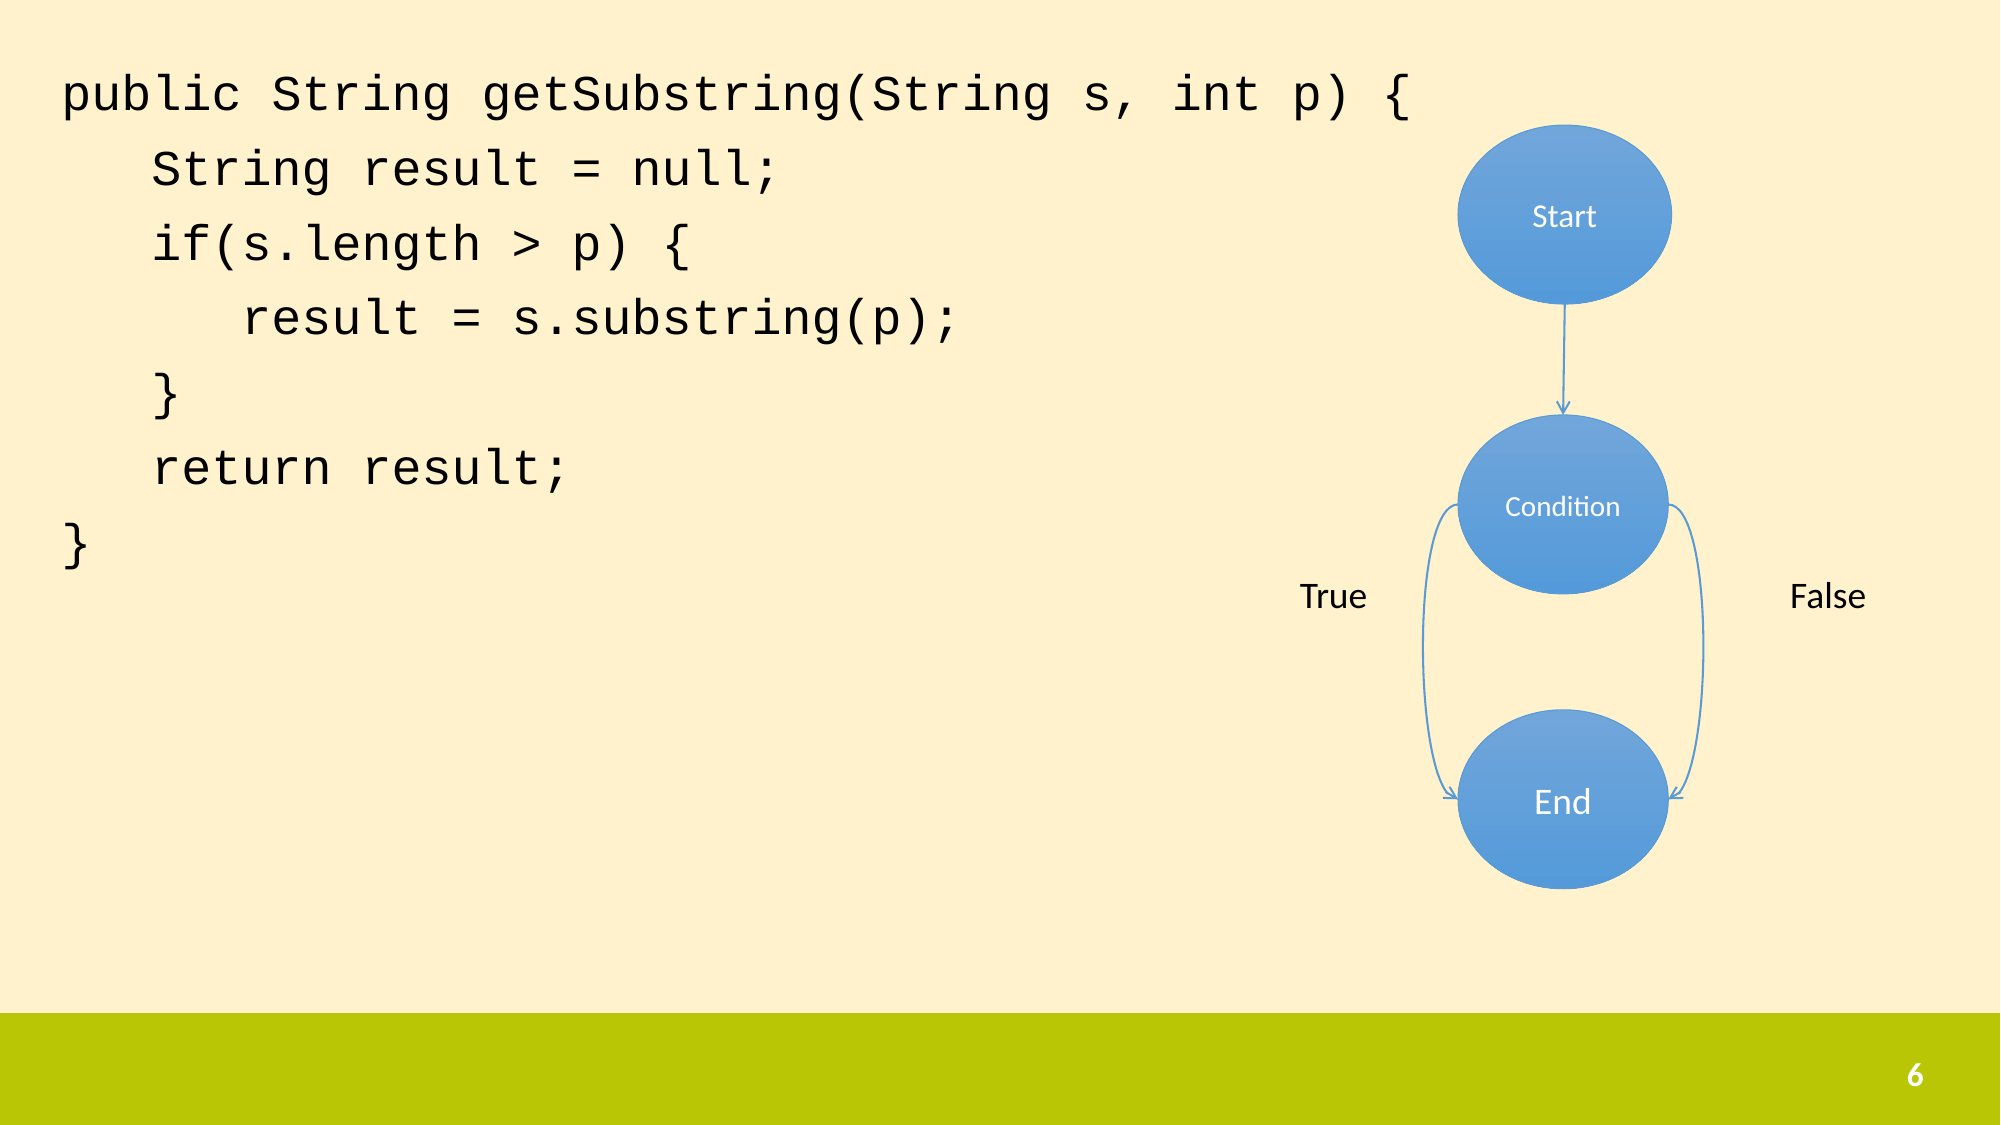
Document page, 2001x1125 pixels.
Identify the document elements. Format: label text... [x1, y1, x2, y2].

list public String getSubstring(String s, int p) { String result = null; if(s.length > p) { result = s.substring(p); } return result; } [46, 59, 1542, 898]
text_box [1253, 125, 1915, 889]
slide_number 6 [1412, 1042, 1939, 1103]
